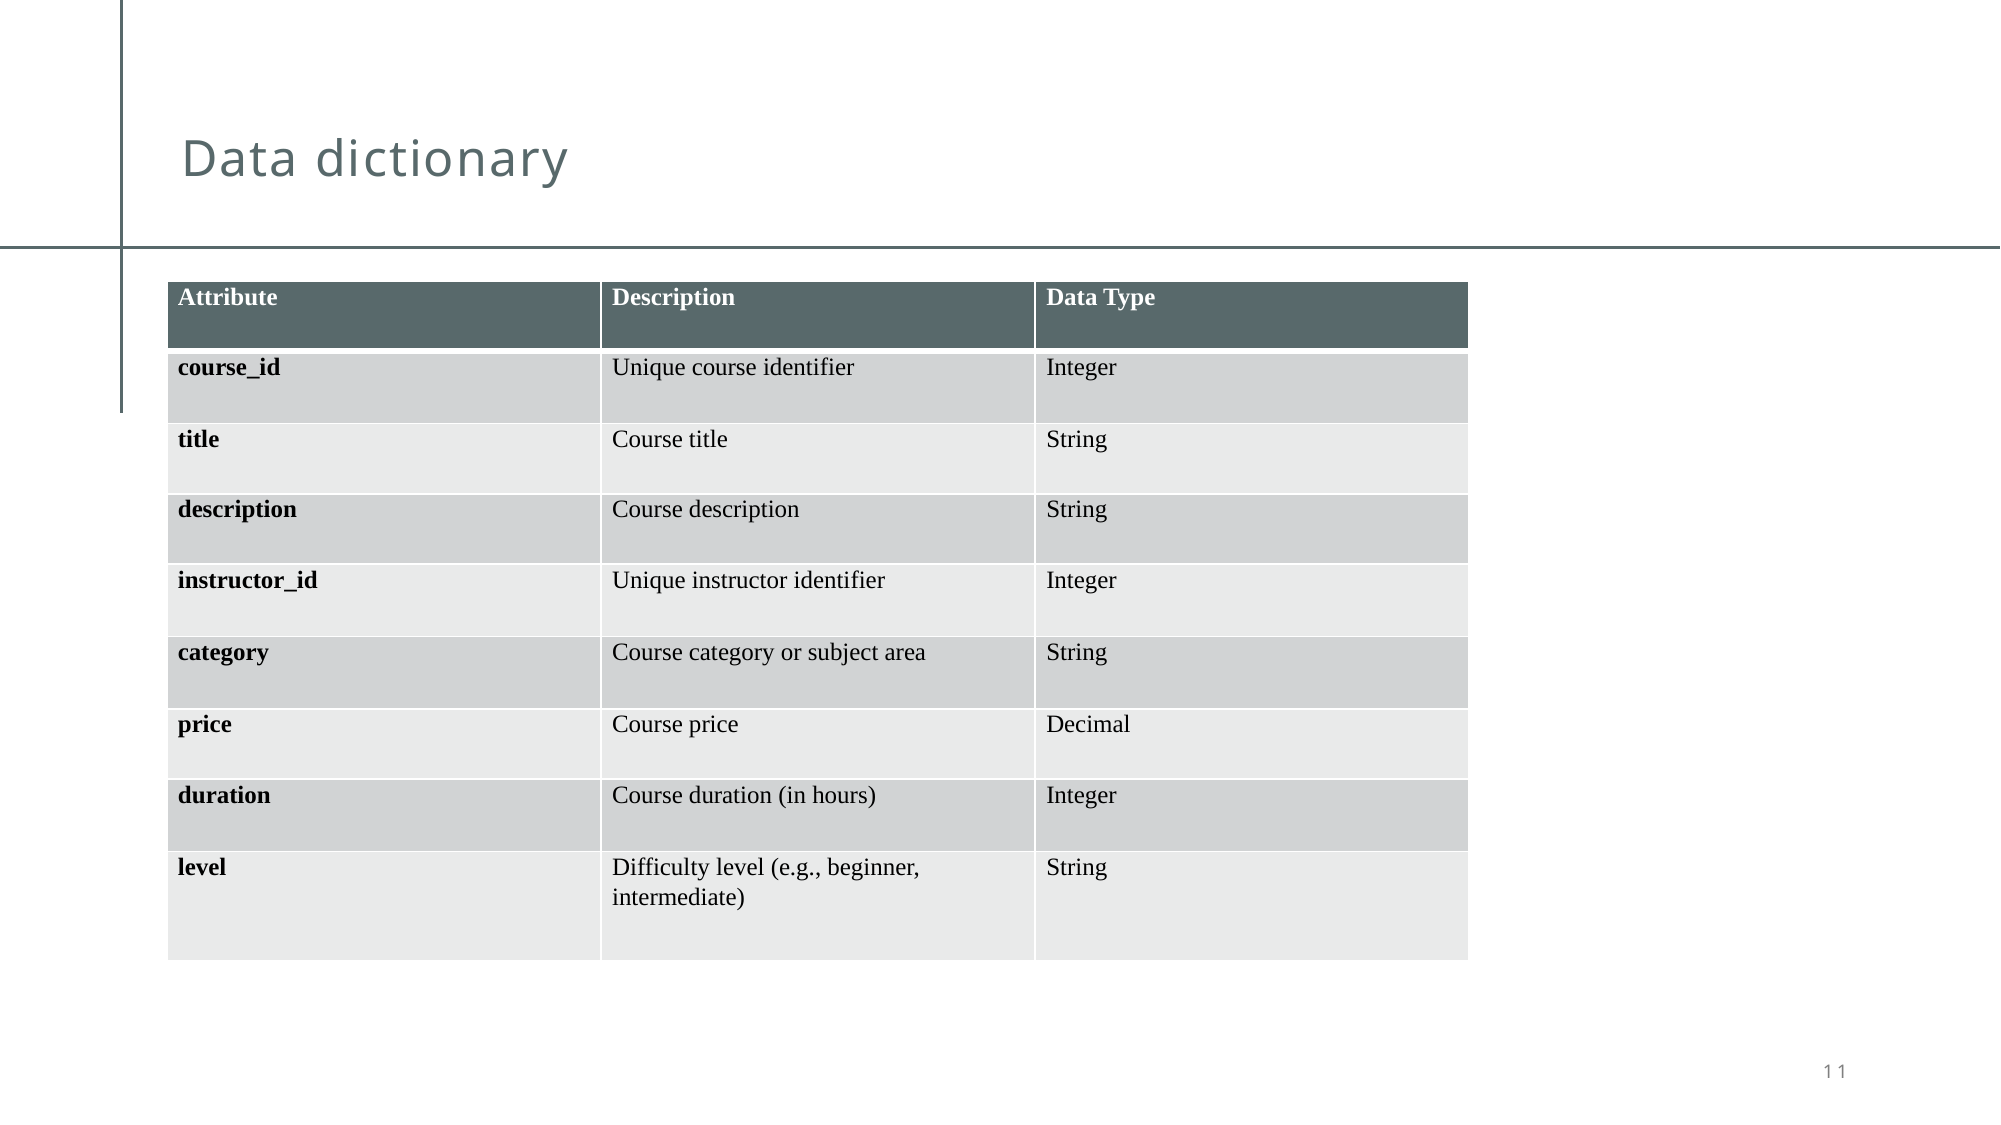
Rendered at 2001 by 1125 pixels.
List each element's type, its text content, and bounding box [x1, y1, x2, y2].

table_cell category [168, 637, 600, 708]
slide_number 11 [1724, 1042, 1863, 1103]
table_cell Integer [1036, 780, 1468, 851]
table_cell Integer [1036, 354, 1468, 423]
table_cell String [1036, 424, 1468, 493]
table_cell duration [168, 780, 600, 851]
table_cell String [1036, 852, 1468, 960]
table_header Attribute [168, 282, 600, 348]
table_cell title [168, 424, 600, 493]
table_header Data Type [1036, 282, 1468, 348]
table_cell Decimal [1036, 710, 1468, 778]
table_cell level [168, 852, 600, 960]
table_cell String [1036, 495, 1468, 563]
table_cell Course price [602, 710, 1034, 778]
table_header Description [602, 282, 1034, 348]
table_cell course_id [168, 354, 600, 423]
table_cell Unique course identifier [602, 354, 1034, 423]
table_cell Course duration (in hours) [602, 780, 1034, 851]
table_cell Integer [1036, 565, 1468, 636]
table_cell instructor_id [168, 565, 600, 636]
table_cell Course description [602, 495, 1034, 563]
title Data dictionary [166, 125, 923, 203]
table_cell description [168, 495, 600, 563]
table_cell String [1036, 637, 1468, 708]
table_cell Difficulty level (e.g., beginner, intermediate) [602, 852, 1034, 960]
table_cell Course title [602, 424, 1034, 493]
table_cell Unique instructor identifier [602, 565, 1034, 636]
table_cell price [168, 710, 600, 778]
table_cell Course category or subject area [602, 637, 1034, 708]
